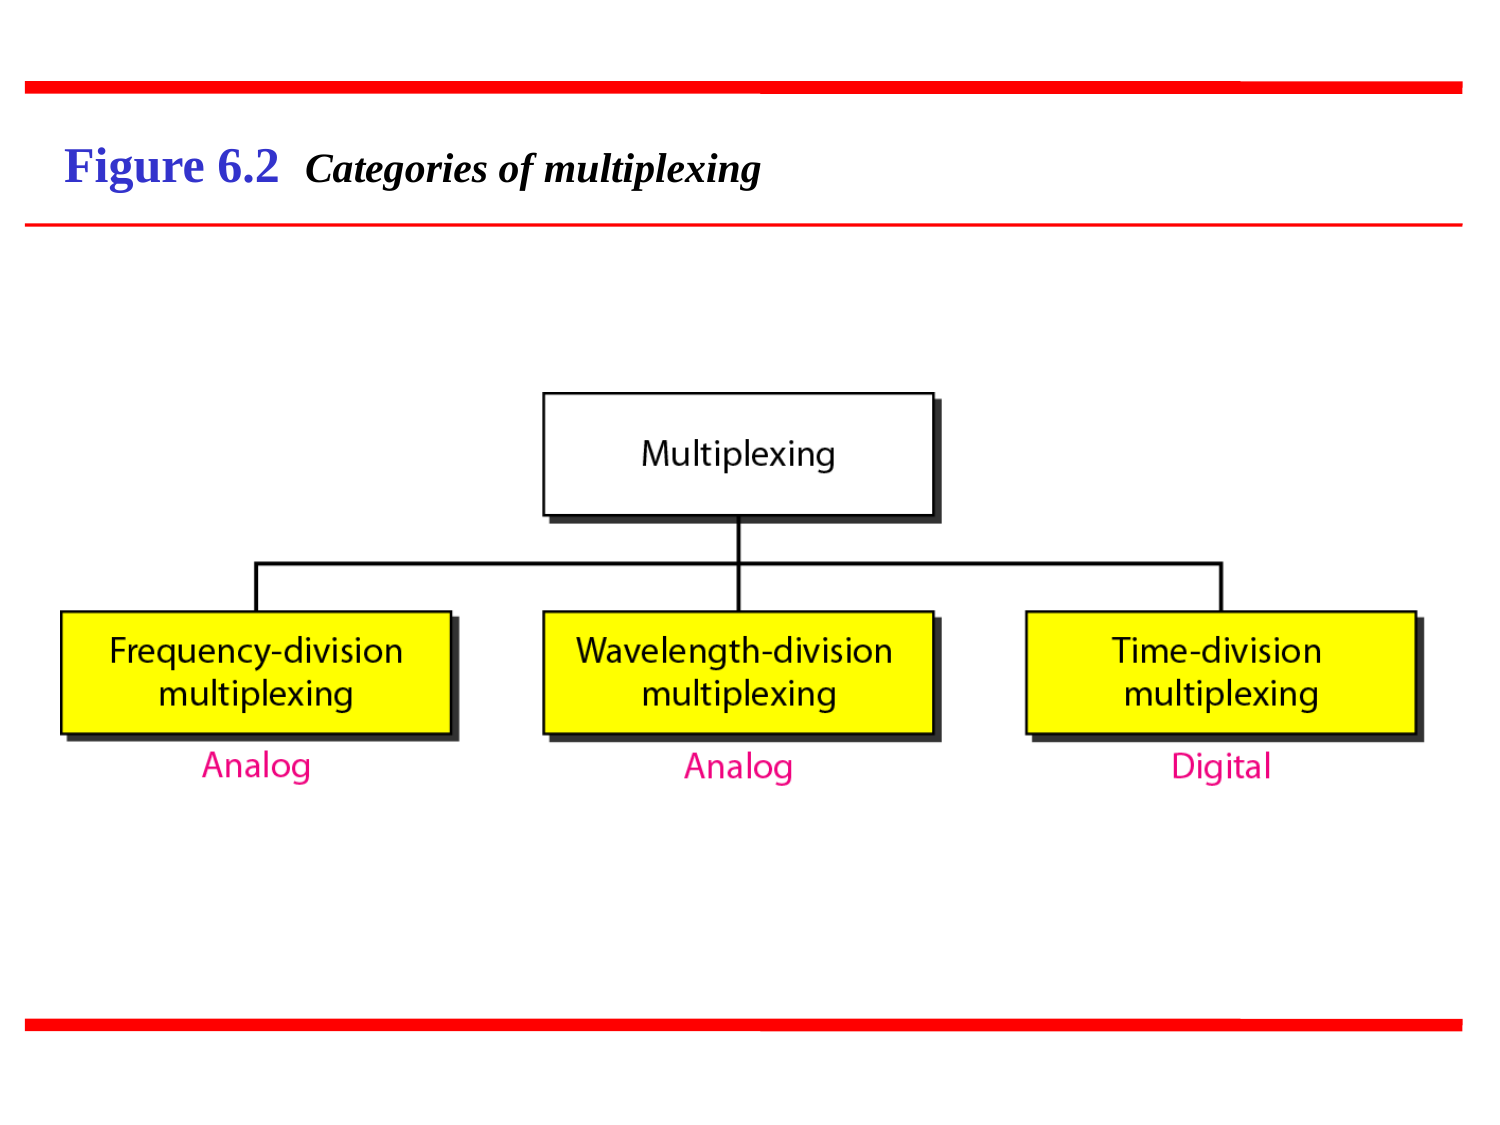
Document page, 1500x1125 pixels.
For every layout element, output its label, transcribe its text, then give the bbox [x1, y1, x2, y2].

text_box Figure 6.2 Categories of multiplexing [49, 124, 777, 200]
picture [60, 391, 1426, 788]
